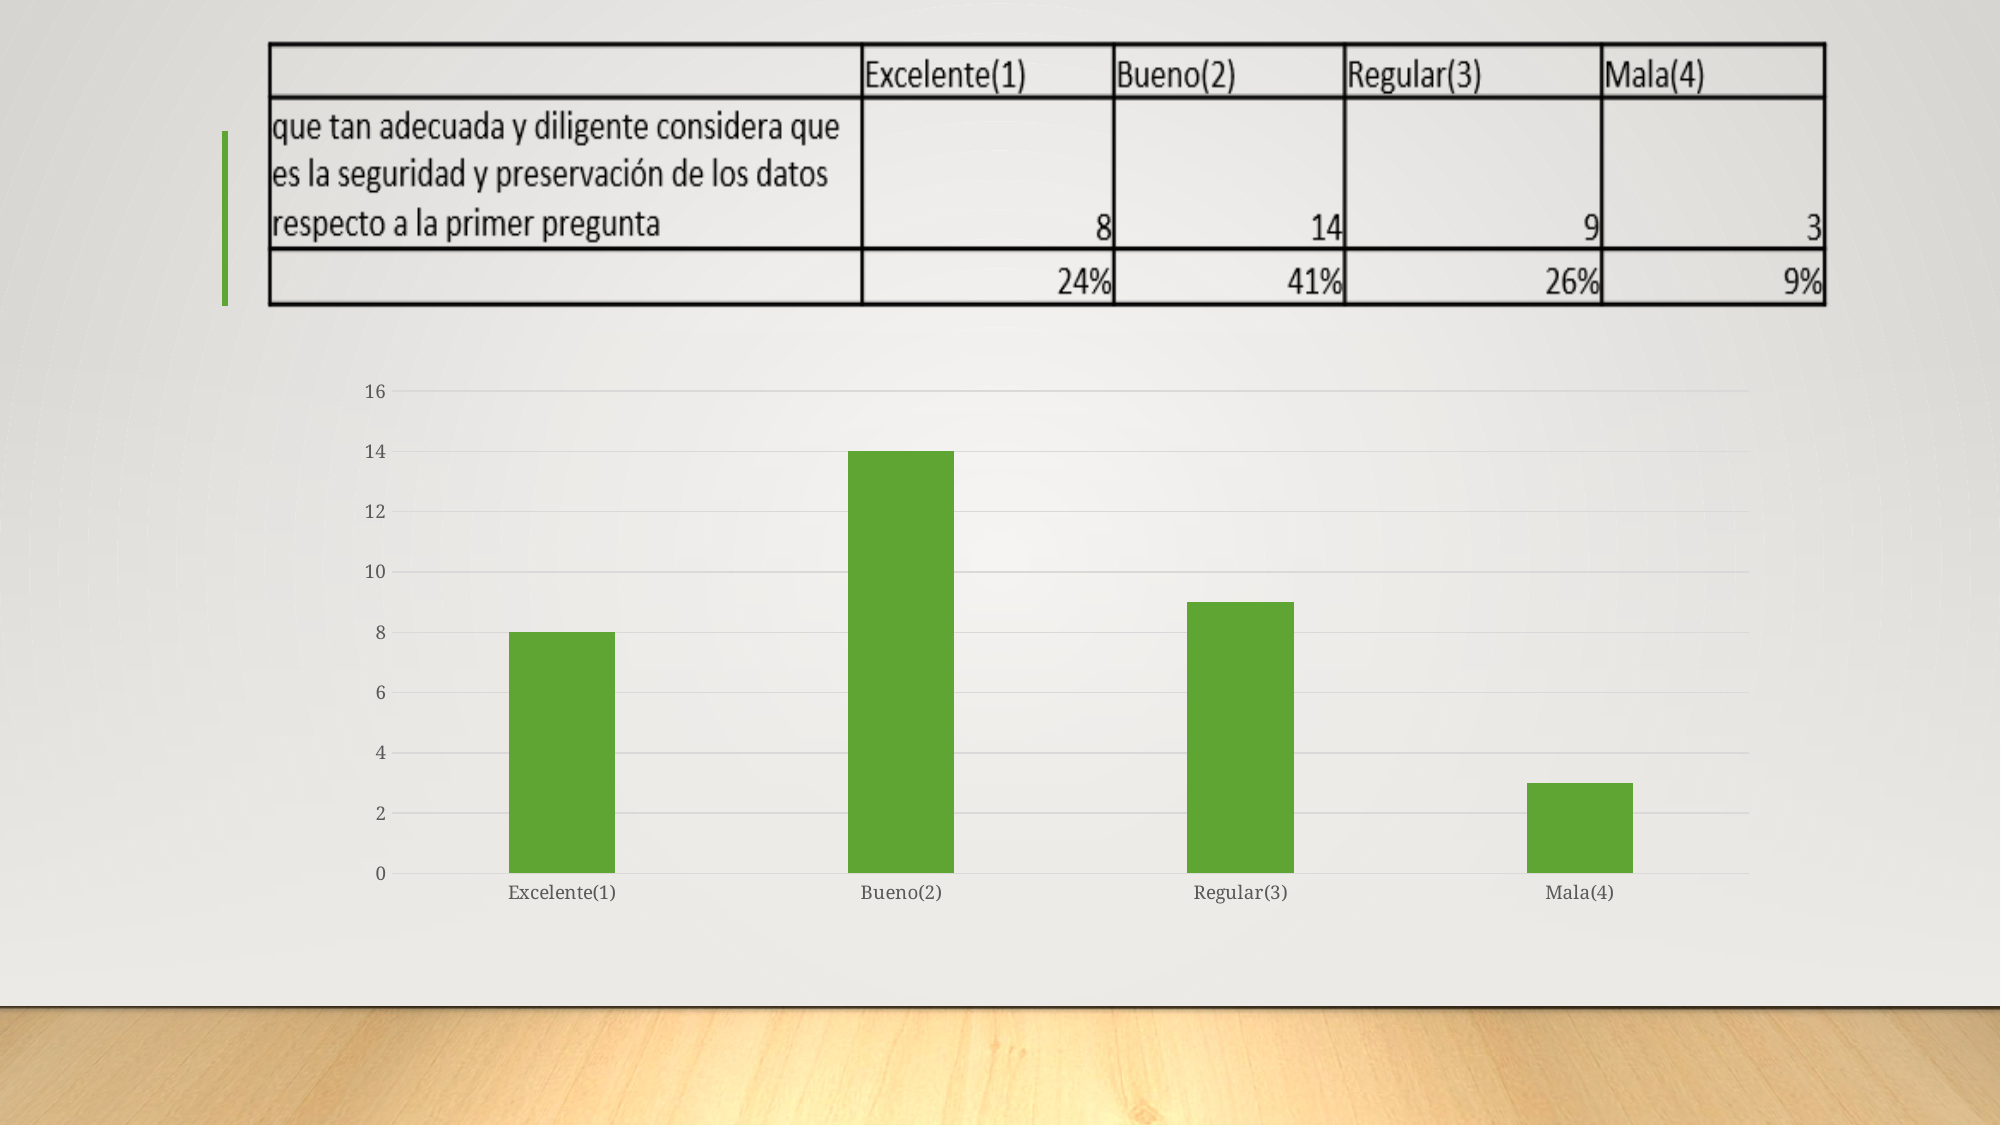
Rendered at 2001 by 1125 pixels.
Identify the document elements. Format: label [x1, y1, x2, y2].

chart [218, 350, 1830, 955]
picture [267, 36, 1830, 331]
picture [0, 1006, 2000, 1125]
